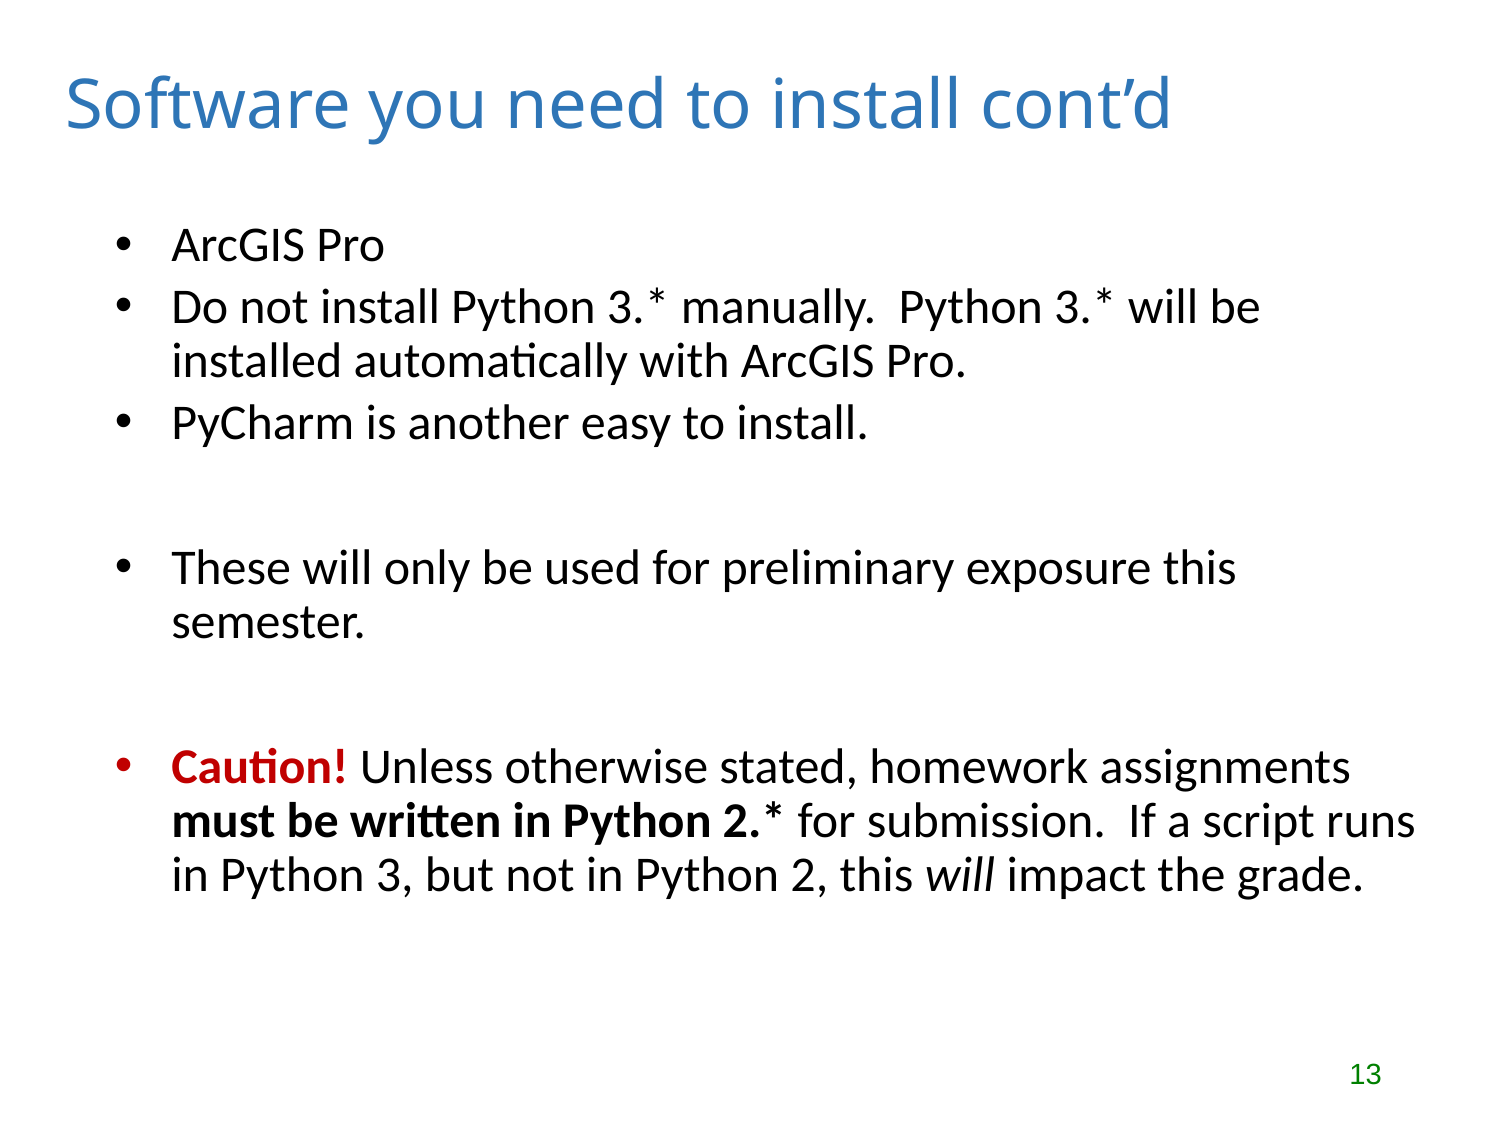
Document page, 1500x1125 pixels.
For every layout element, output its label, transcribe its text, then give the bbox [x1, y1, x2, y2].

slide_number 13 [1059, 1042, 1397, 1103]
list ArcGIS Pro Do not install Python 3.* manually. Python 3.* will be installed automatically with ArcGIS Pro. PyCharm is another easy to install. These will only be used for preliminary exposure this semester. Caution! Unless otherwise stated, homework assignments must be written in Python 2.* for submission. If a script runs in Python 3, but not in Python 2, this will impact the grade. [24, 211, 1450, 1025]
title Software you need to install cont’d [50, 0, 1344, 211]
